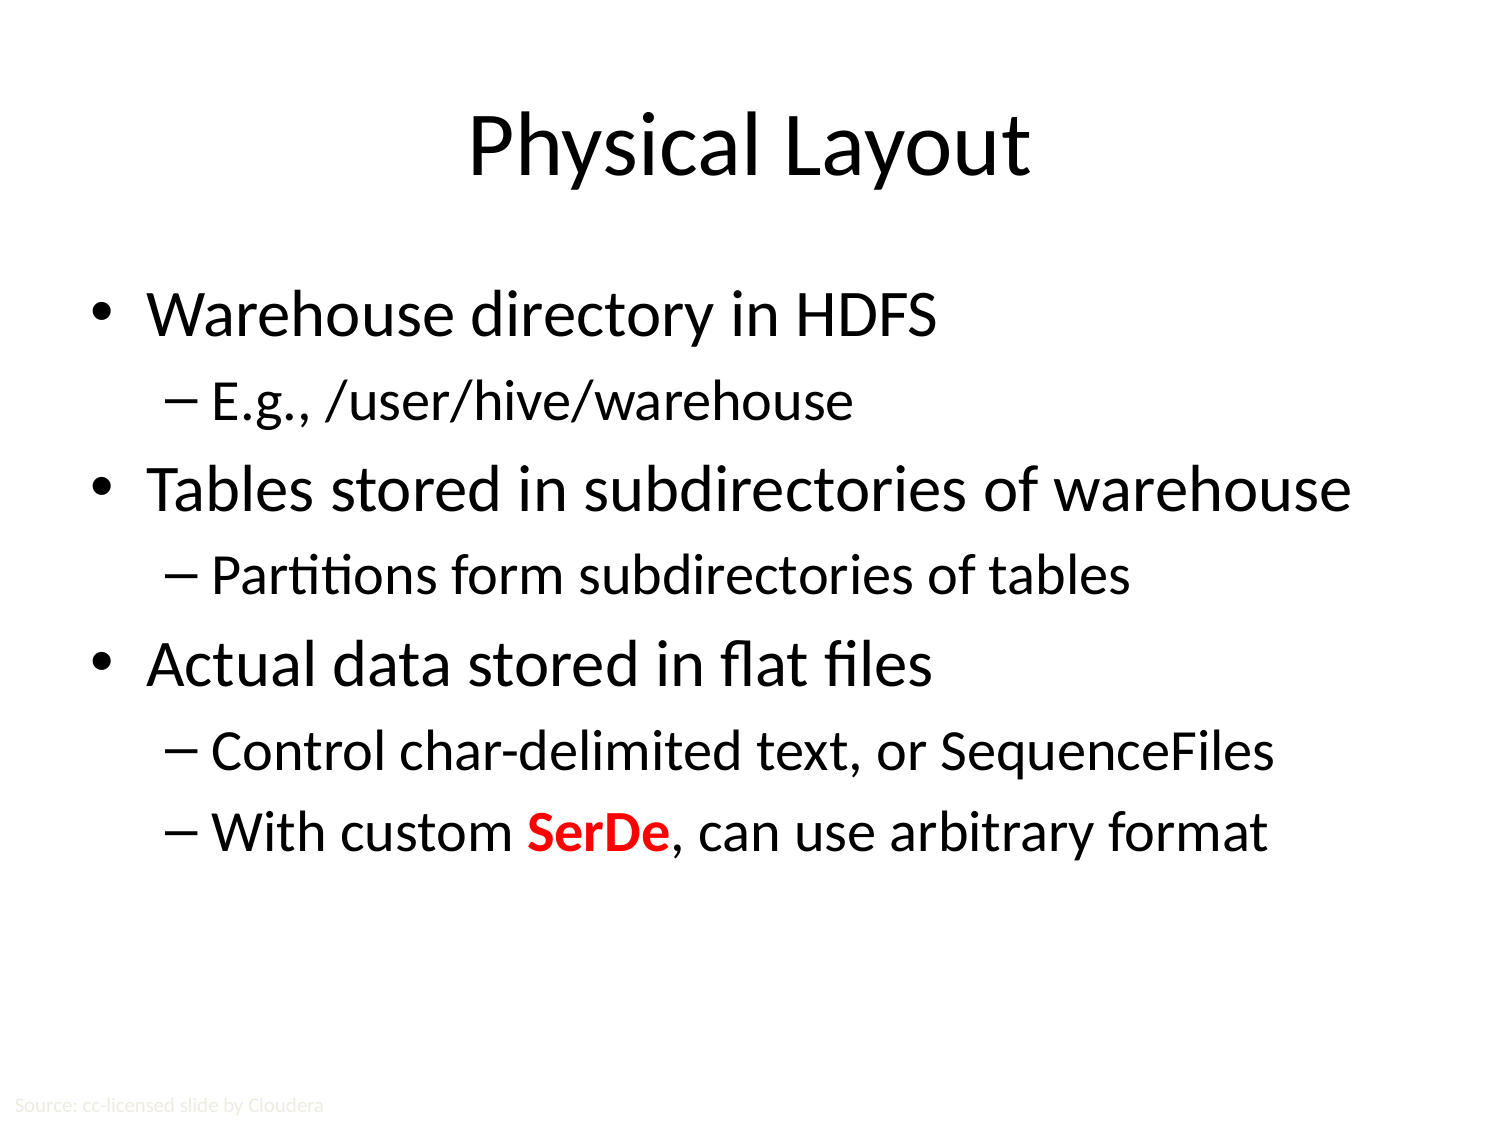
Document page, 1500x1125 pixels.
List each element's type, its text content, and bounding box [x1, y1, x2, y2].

title Physical Layout [75, 45, 1425, 233]
list Warehouse directory in HDFS E.g., /user/hive/warehouse Tables stored in subdirectories of warehouse Partitions form subdirectories of tables Actual data stored in flat files Control char-delimited text, or SequenceFiles With custom SerDe, can use arbitrary format [75, 262, 1425, 1005]
text_box Source: cc-licensed slide by Cloudera [0, 1084, 538, 1125]
